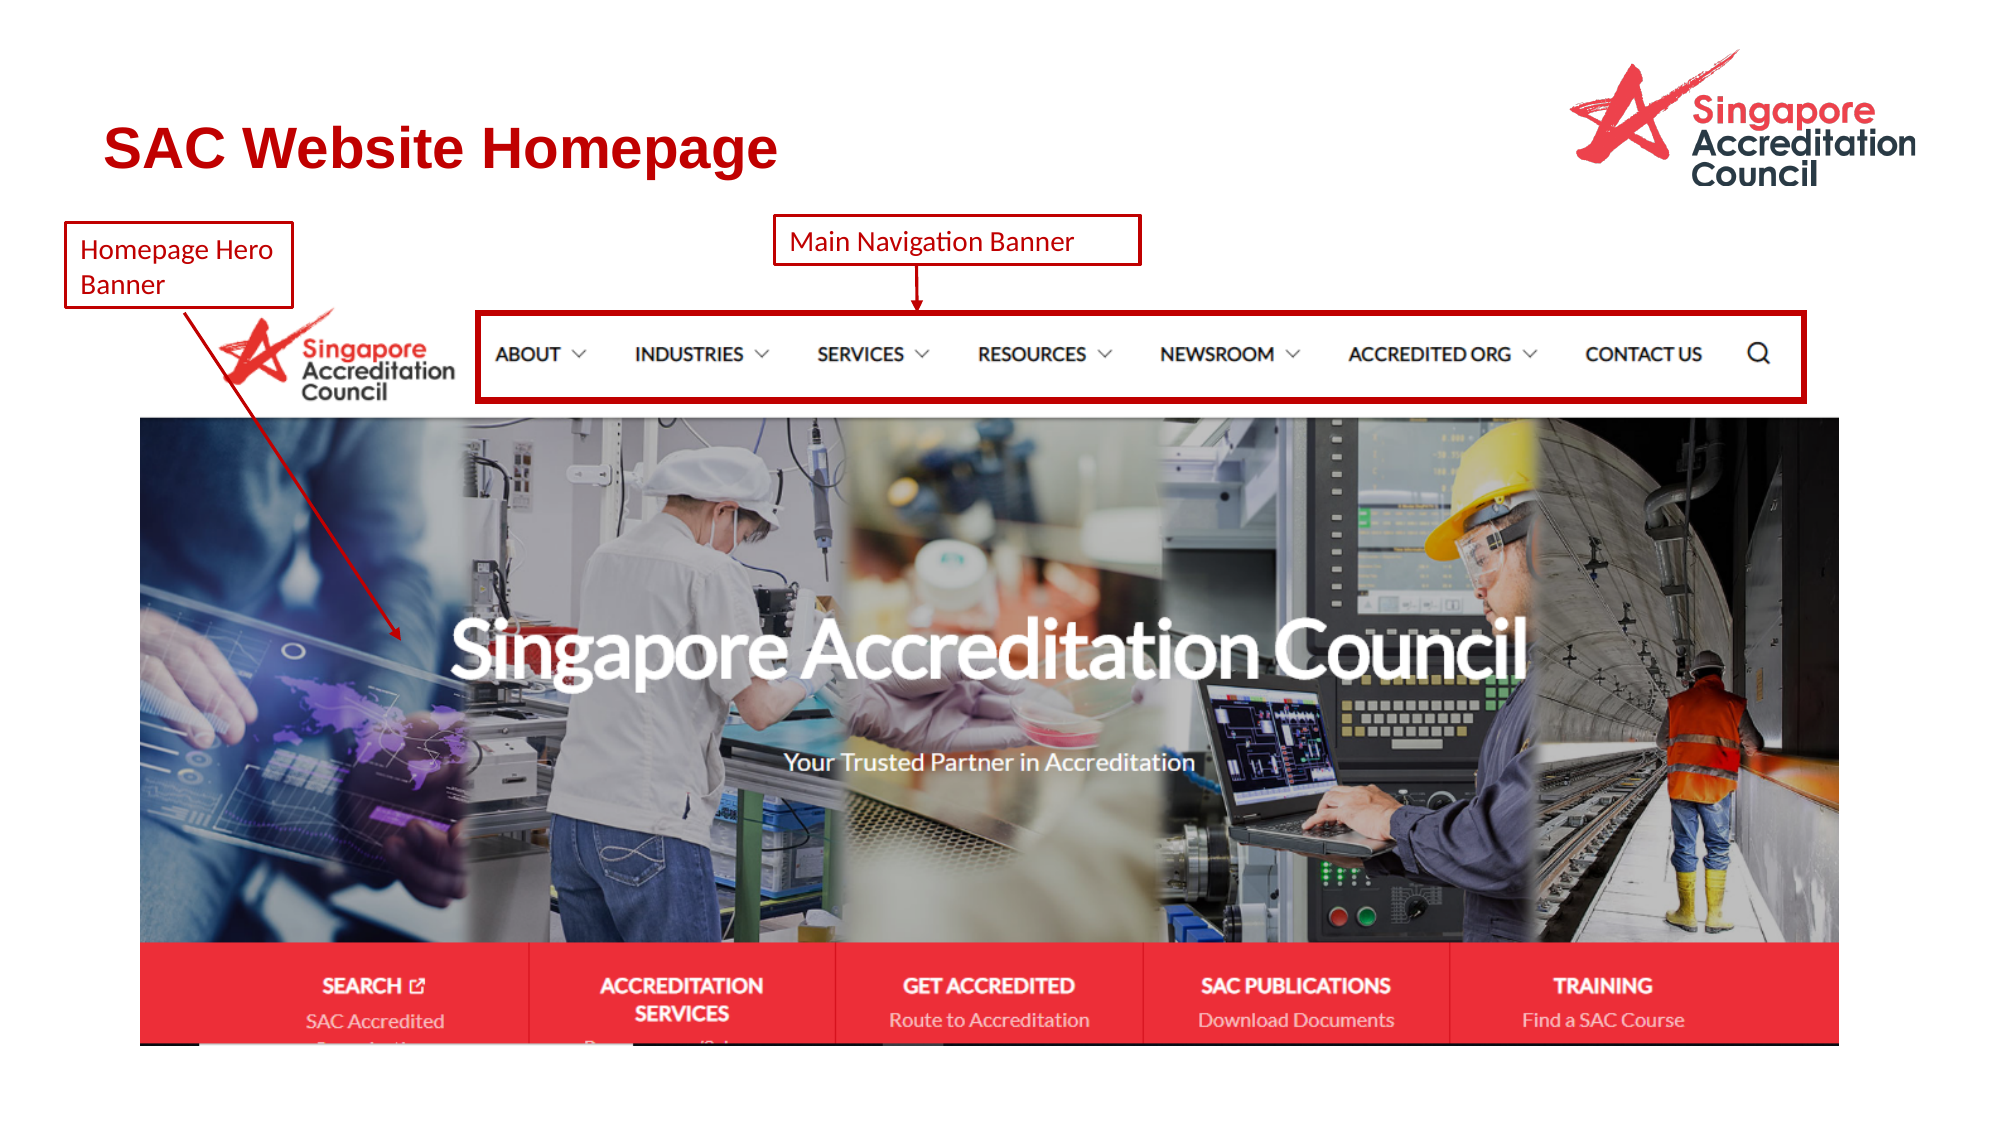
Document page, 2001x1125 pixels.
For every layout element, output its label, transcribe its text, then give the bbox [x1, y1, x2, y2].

picture [140, 293, 1839, 1046]
text_box Homepage Hero Banner [65, 222, 293, 308]
title SAC Website Homepage [88, 58, 1559, 241]
text_box Main Navigation Banner [774, 215, 1140, 265]
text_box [184, 312, 401, 641]
